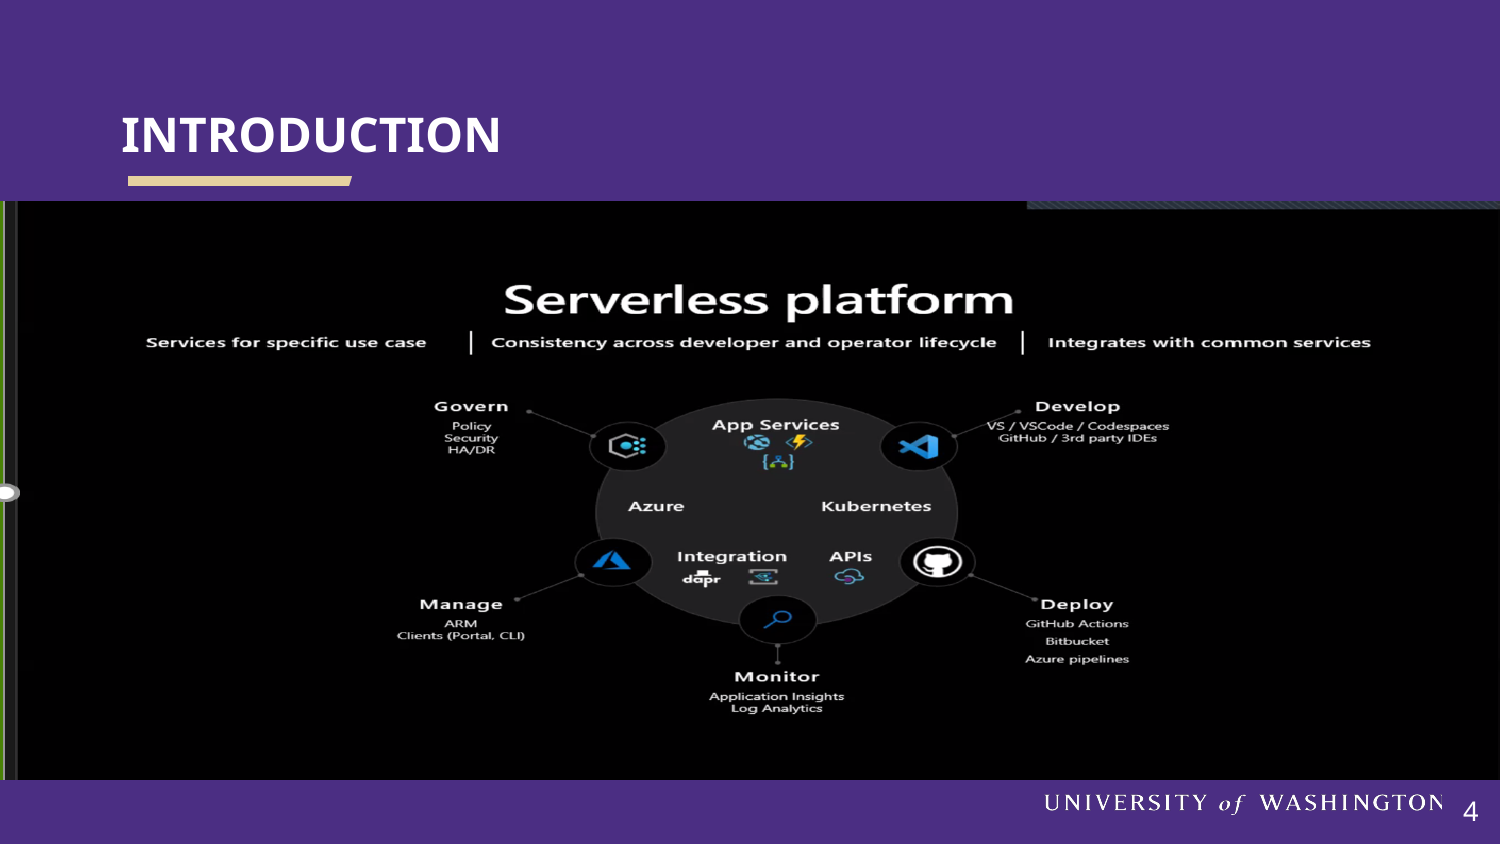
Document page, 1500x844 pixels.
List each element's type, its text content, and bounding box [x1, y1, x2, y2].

picture [0, 201, 1500, 780]
slide_number 4 [1403, 788, 1494, 844]
picture [128, 176, 352, 186]
title INTRODUCTION [110, 44, 1453, 168]
picture [1025, 781, 1403, 815]
